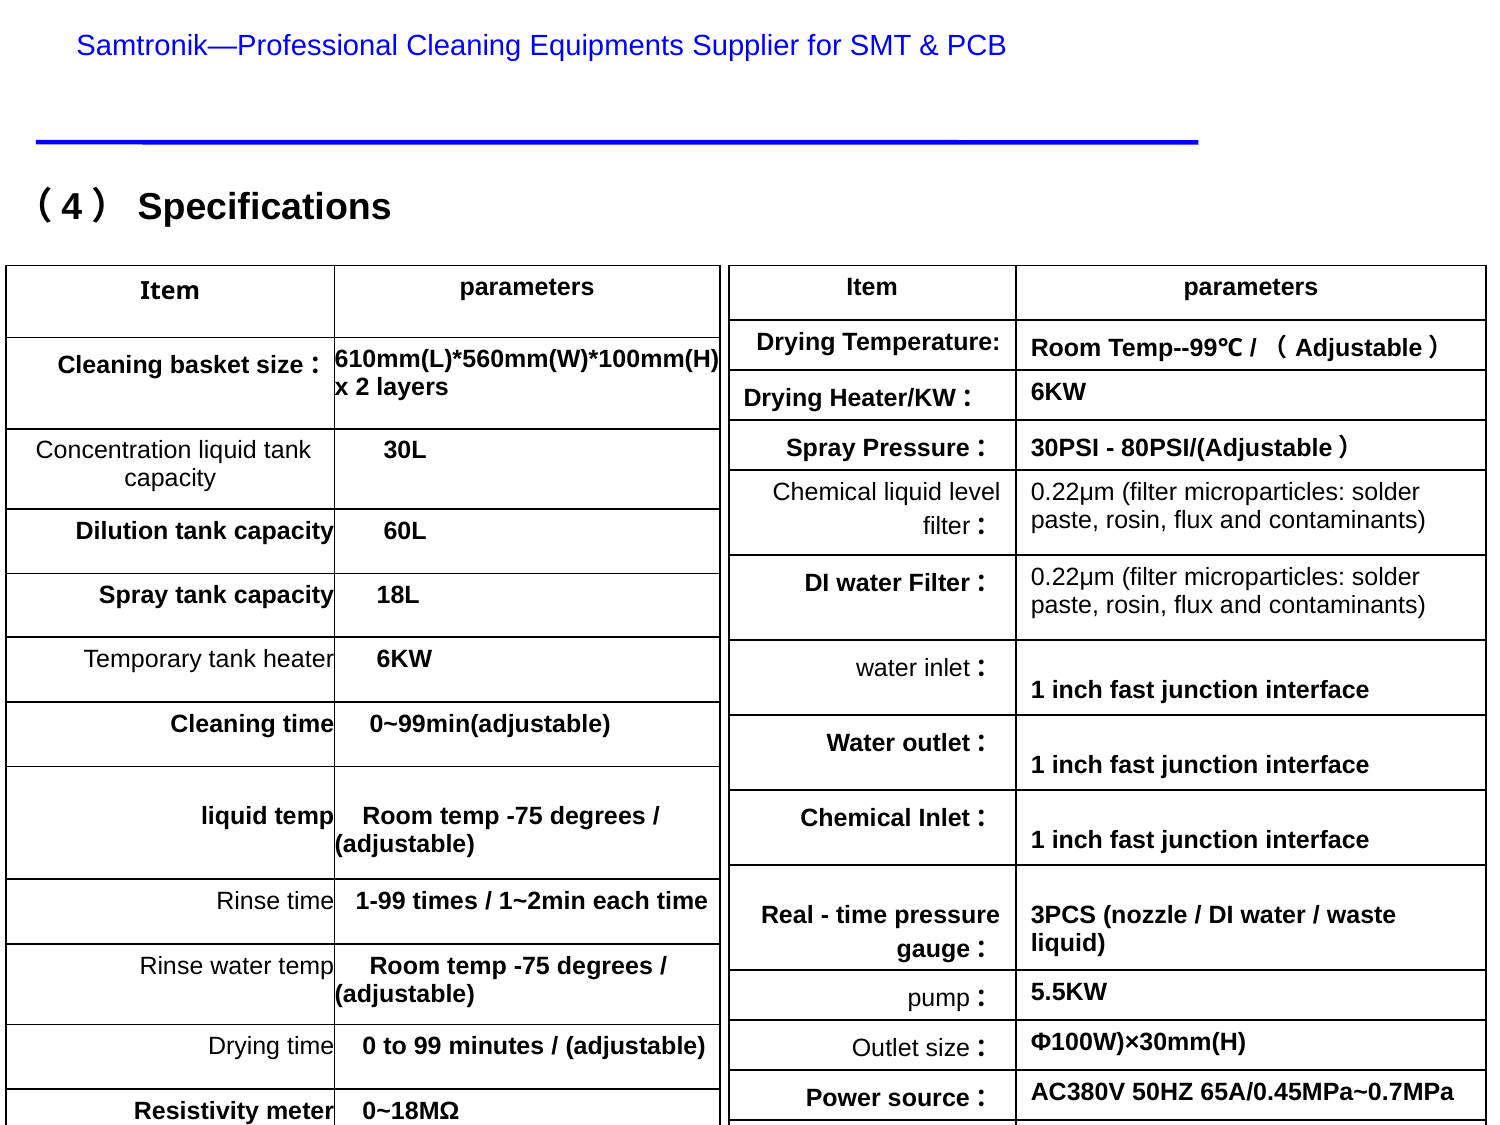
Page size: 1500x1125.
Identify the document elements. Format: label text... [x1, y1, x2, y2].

table_cell Spray Pressure： [730, 421, 1015, 469]
table_header Item [730, 266, 1015, 319]
table_cell Room temp -75 degrees / (adjustable) [335, 945, 719, 1024]
table_cell Cleaning basket size： [7, 338, 334, 428]
table_cell Rinse time [7, 880, 334, 943]
table_cell Real - time pressure gauge： [730, 866, 1015, 969]
table_header Item [7, 266, 334, 337]
table_cell 0.22μm (filter microparticles: solder paste, rosin, flux and contaminants) [1017, 556, 1485, 639]
table_cell 0.22μm (filter microparticles: solder paste, rosin, flux and contaminants) [1017, 471, 1485, 554]
text_box （4）Specifications [0, 152, 1441, 235]
table_cell Resistivity meter monitoring range [7, 1090, 334, 1125]
table_cell Drying Temperature: [730, 321, 1015, 369]
table_cell 6KW [335, 638, 719, 701]
table_cell Weight： [730, 1121, 1015, 1125]
table_cell Power source： [730, 1071, 1015, 1119]
table_cell Water outlet： [730, 716, 1015, 789]
table_cell 0 to 99 minutes / (adjustable) [335, 1025, 719, 1088]
table_cell Room temp -75 degrees / (adjustable) [335, 767, 719, 878]
table_cell Φ100W)×30mm(H) [1017, 1021, 1485, 1069]
table_cell 5.5KW [1017, 971, 1485, 1019]
text_box Samtronik—Professional Cleaning Equipments Supplier for SMT & PCB [61, 18, 1309, 69]
table_header parameters [335, 266, 719, 337]
table_cell 60L [335, 510, 719, 573]
table_cell 30PSI - 80PSI/(Adjustable） [1017, 421, 1485, 469]
table_cell Dilution tank capacity [7, 510, 334, 573]
table_cell 1-99 times / 1~2min each time [335, 880, 719, 943]
table_cell 1 inch fast junction interface [1017, 641, 1485, 714]
table_cell 0~18MΩ [335, 1090, 719, 1125]
table_cell DI water Filter： [730, 556, 1015, 639]
table_cell Temporary tank heater [7, 638, 334, 701]
table_cell Chemical liquid level filter： [730, 471, 1015, 554]
table_cell 0~99min(adjustable) [335, 703, 719, 766]
table_cell Drying Heater/KW： [730, 371, 1015, 419]
table_cell Chemical Inlet： [730, 791, 1015, 864]
table_cell pump： [730, 971, 1015, 1019]
table_cell 610mm(L)*560mm(W)*100mm(H)x 2 layers [335, 338, 719, 428]
table_cell water inlet： [730, 641, 1015, 714]
table_cell 600Kg [1017, 1121, 1485, 1125]
table_cell Concentration liquid tank capacity [7, 430, 334, 508]
table_cell Cleaning time [7, 703, 334, 766]
table_cell 18L [335, 574, 719, 636]
table_cell Rinse water temp [7, 945, 334, 1024]
table_cell AC380V 50HZ 65A/0.45MPa~0.7MPa [1017, 1071, 1485, 1119]
table_cell Outlet size： [730, 1021, 1015, 1069]
table_cell liquid temp [7, 767, 334, 878]
table_cell 3PCS (nozzle / DI water / waste liquid) [1017, 866, 1485, 969]
table_cell 1 inch fast junction interface [1017, 791, 1485, 864]
table_header parameters [1017, 266, 1485, 319]
table_cell Room Temp--99℃ /（Adjustable） [1017, 321, 1485, 369]
table_cell Drying time [7, 1025, 334, 1088]
table_cell 30L [335, 430, 719, 508]
table_cell 6KW [1017, 371, 1485, 419]
table_cell 1 inch fast junction interface [1017, 716, 1485, 789]
table_cell Spray tank capacity [7, 574, 334, 636]
